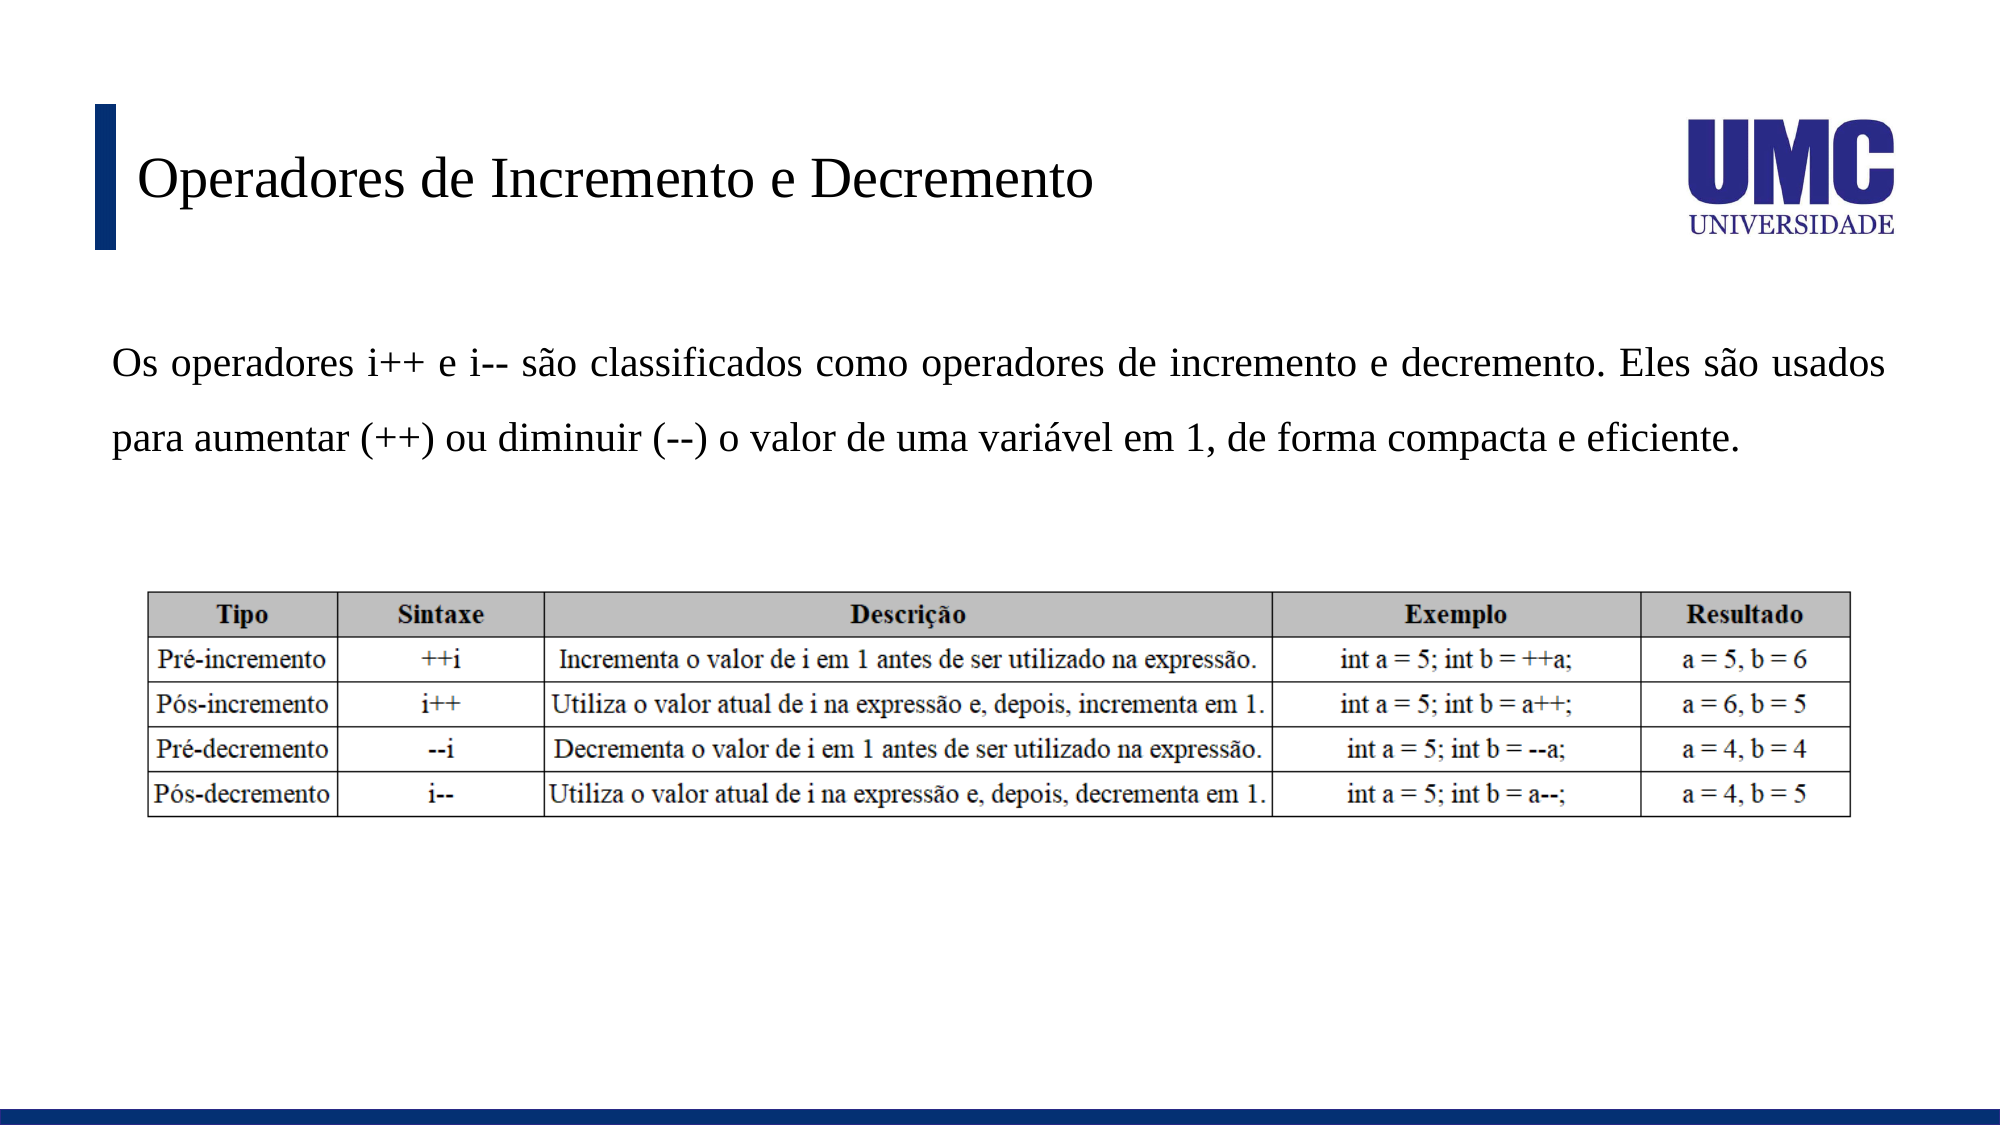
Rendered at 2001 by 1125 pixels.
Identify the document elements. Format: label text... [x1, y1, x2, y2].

title Operadores de Incremento e Decremento [122, 140, 1667, 214]
picture [95, 104, 116, 250]
list Os operadores i++ e i-- são classificados como operadores de incremento e decremento. Eles são usados para aumentar (++) ou diminuir (--) o valor de uma variável em 1, de forma compacta e eficiente. [97, 302, 1903, 487]
picture [1, 1110, 1999, 1124]
picture [141, 585, 1859, 821]
picture [1686, 117, 1896, 237]
